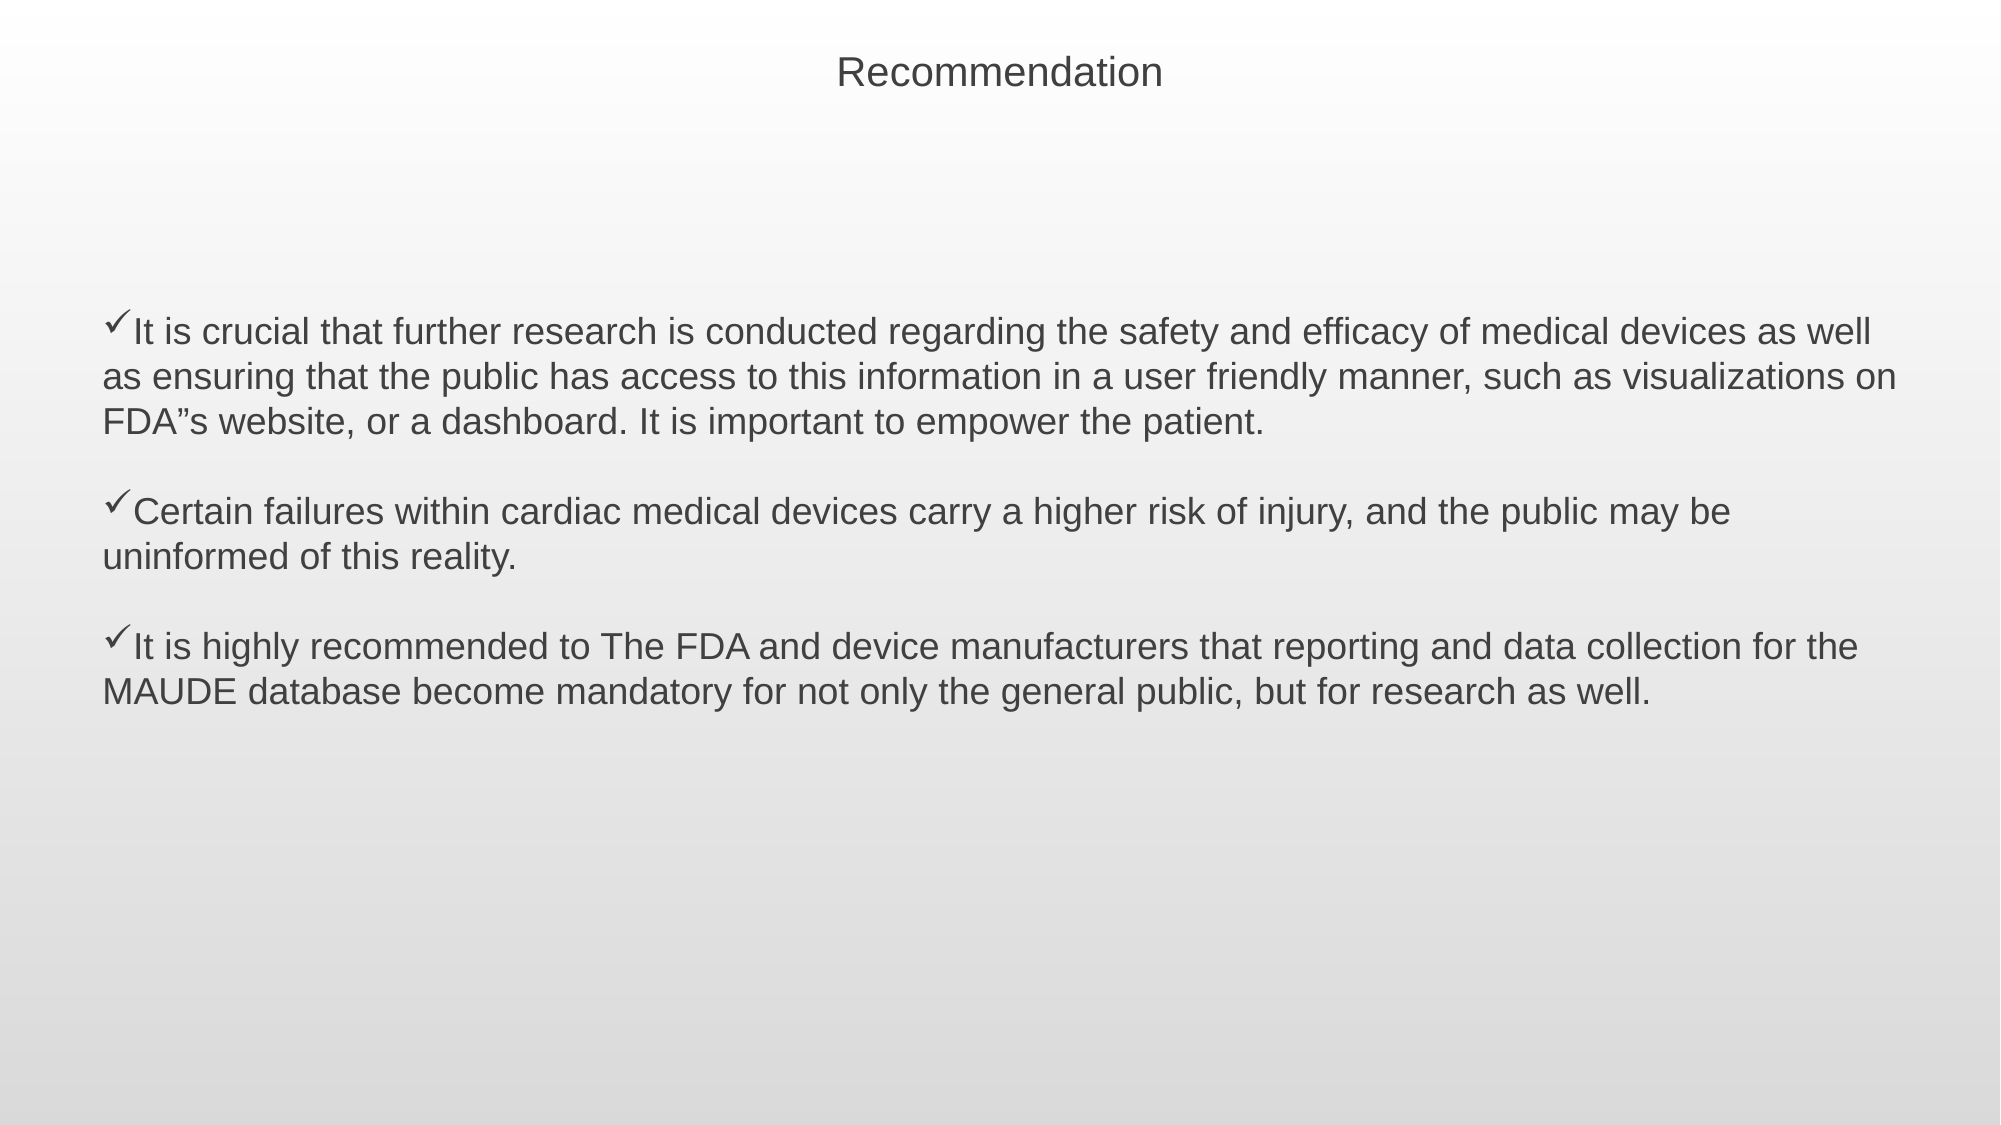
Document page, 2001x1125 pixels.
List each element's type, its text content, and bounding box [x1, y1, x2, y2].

text_box It is crucial that further research is conducted regarding the safety and efficacy of medical devices as well as ensuring that the public has access to this information in a user friendly manner, such as visualizations on FDA”s website, or a dashboard. It is important to empower the patient. Certain failures within cardiac medical devices carry a higher risk of injury, and the public may be uninformed of this reality. It is highly recommended to The FDA and device manufacturers that reporting and data collection for the MAUDE database become mandatory for not only the general public, but for research as well. [87, 299, 1925, 810]
text_box Recommendation [137, 37, 1863, 103]
